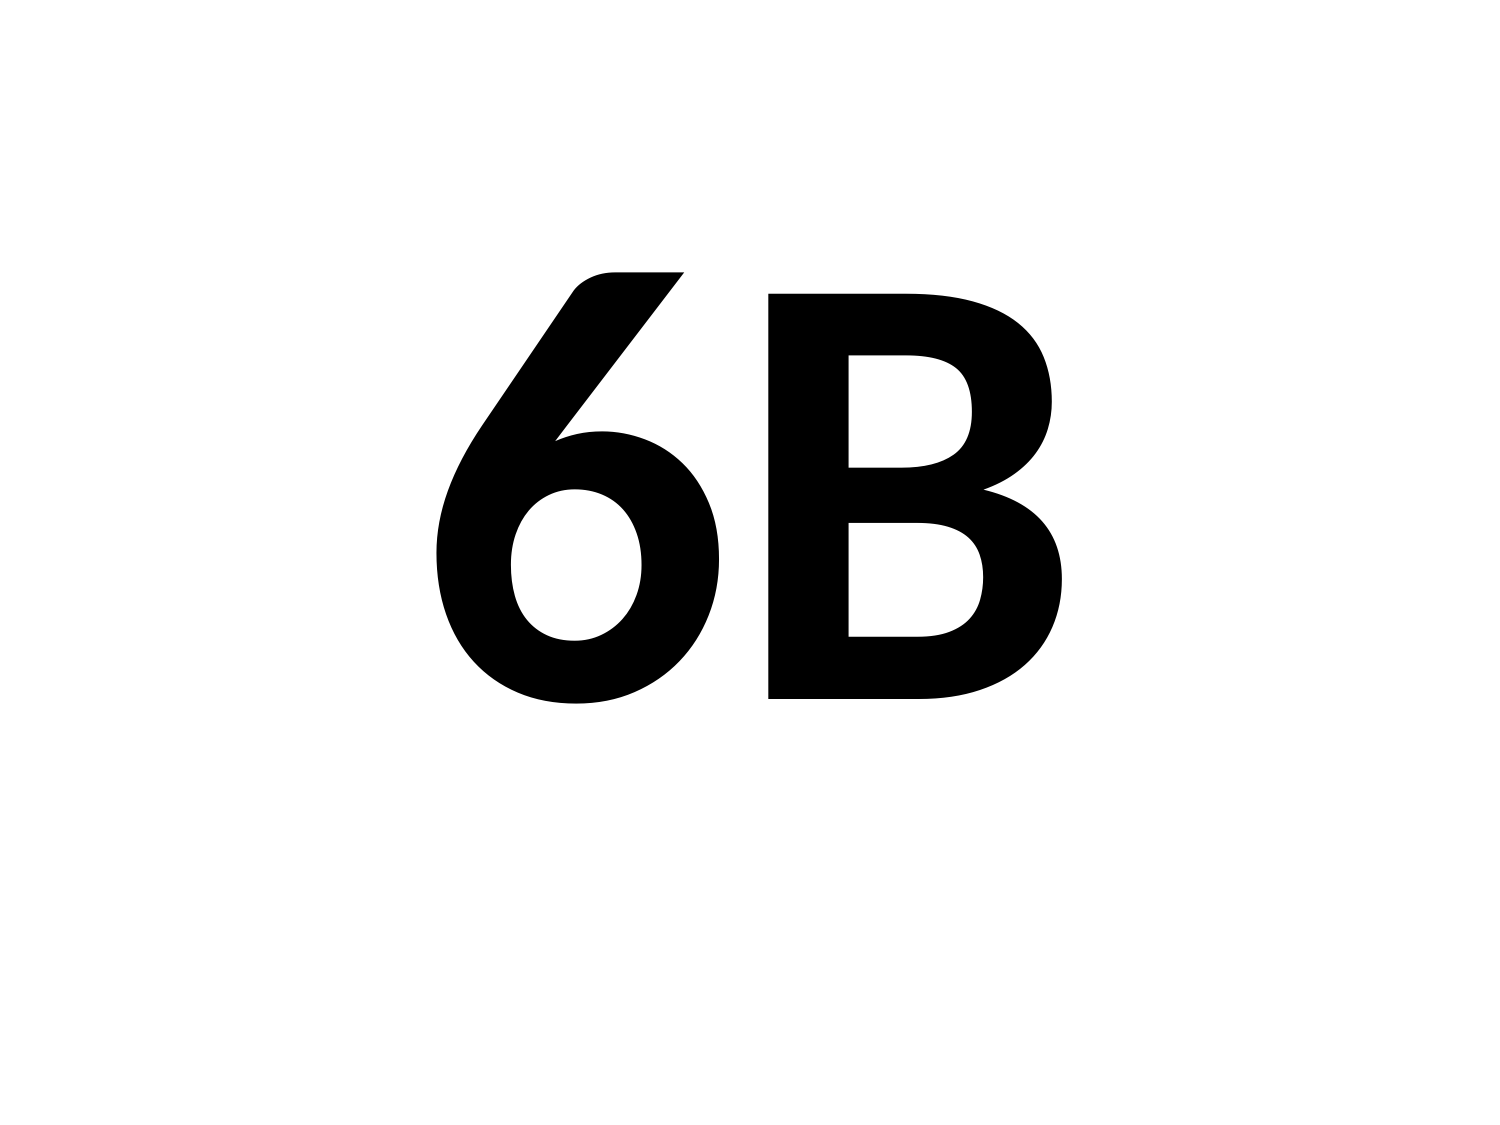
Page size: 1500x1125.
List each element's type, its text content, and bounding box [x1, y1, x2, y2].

text_box 6B [401, 67, 1099, 833]
